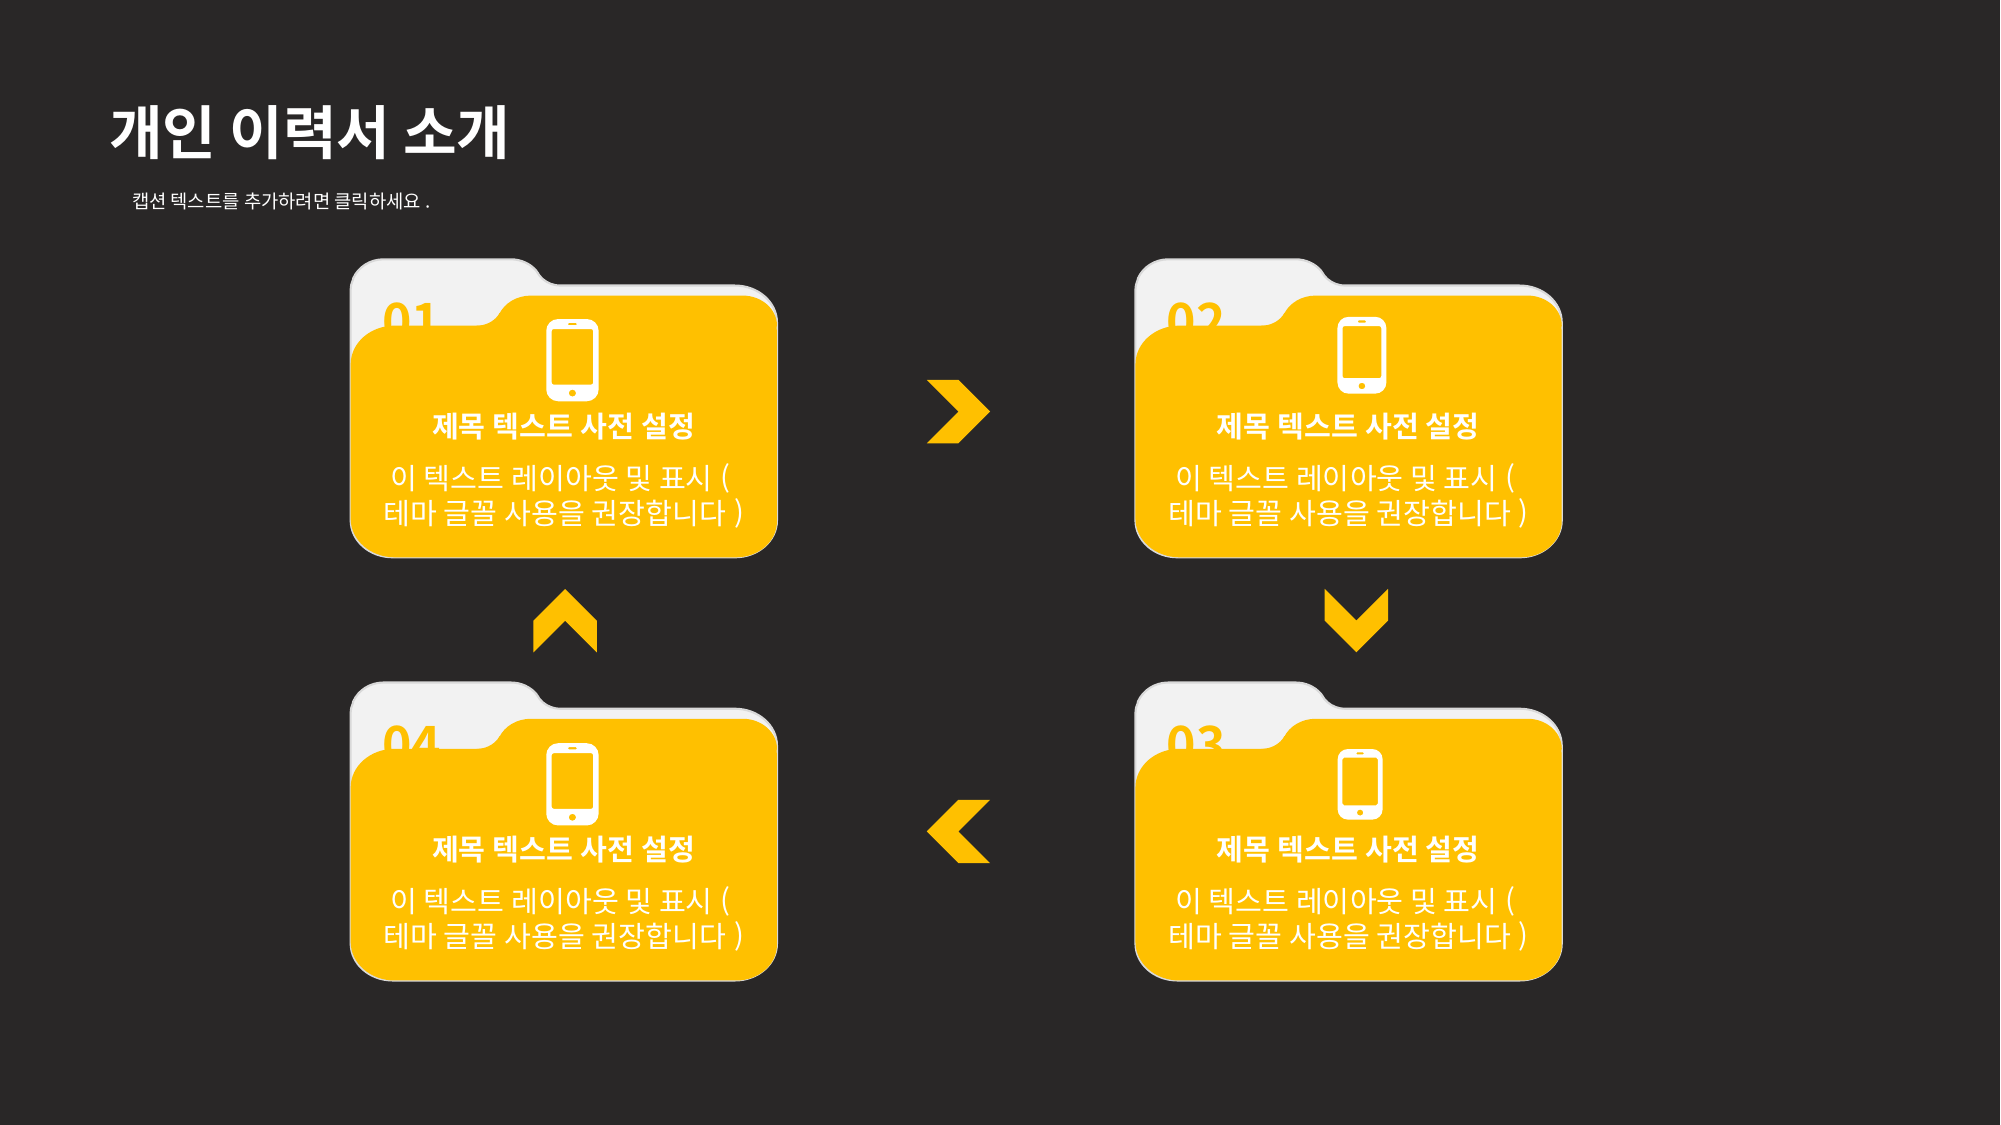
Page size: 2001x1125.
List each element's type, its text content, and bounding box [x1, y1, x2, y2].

text_box 캡션 텍스트를 추가하려면 클릭하세요. [132, 189, 492, 213]
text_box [350, 259, 777, 558]
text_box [350, 682, 777, 981]
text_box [1135, 259, 1562, 558]
text_box 개인 이력서 소개 [109, 95, 571, 166]
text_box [533, 379, 1389, 864]
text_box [1135, 682, 1562, 981]
